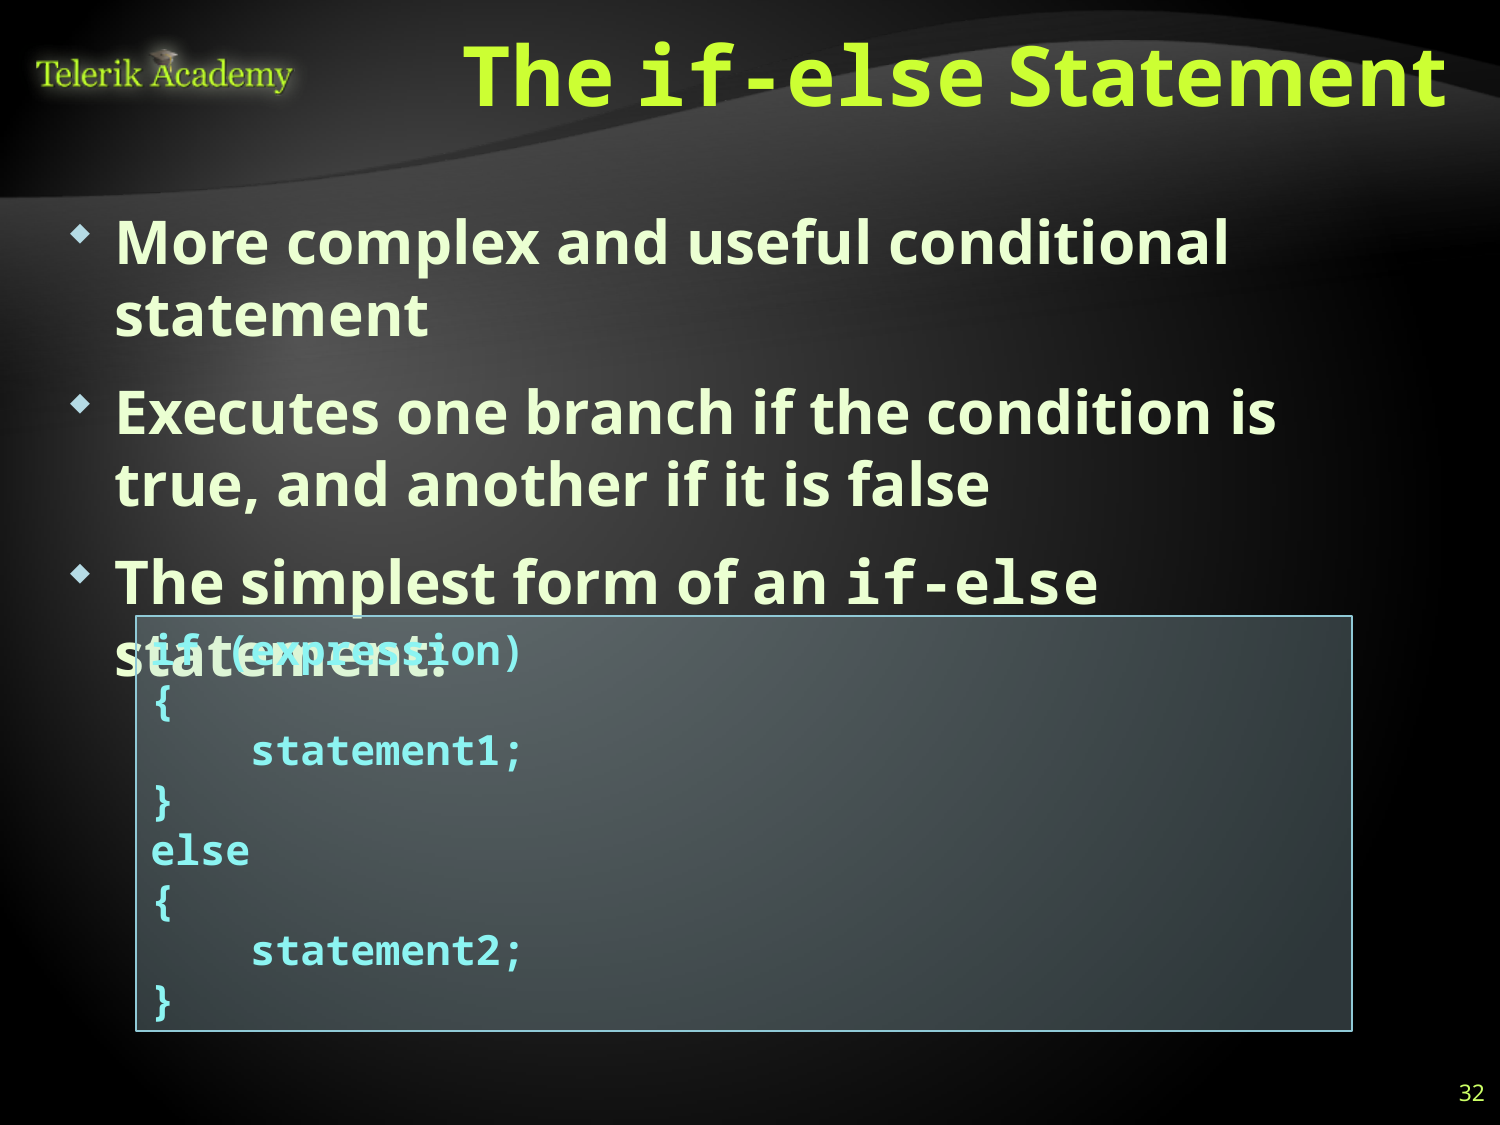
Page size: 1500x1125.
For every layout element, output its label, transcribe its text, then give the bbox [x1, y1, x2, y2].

text_box if (expression) { statement1; } else { statement2; } [135, 616, 1353, 1032]
slide_number 32 [1425, 1074, 1500, 1113]
list More complex and useful conditional statement Executes one branch if the condition is true, and another if it is false The simplest form of an if-else statement: [53, 196, 1447, 1071]
picture [0, 0, 1500, 1125]
title The if-else Statement [300, 12, 1463, 150]
